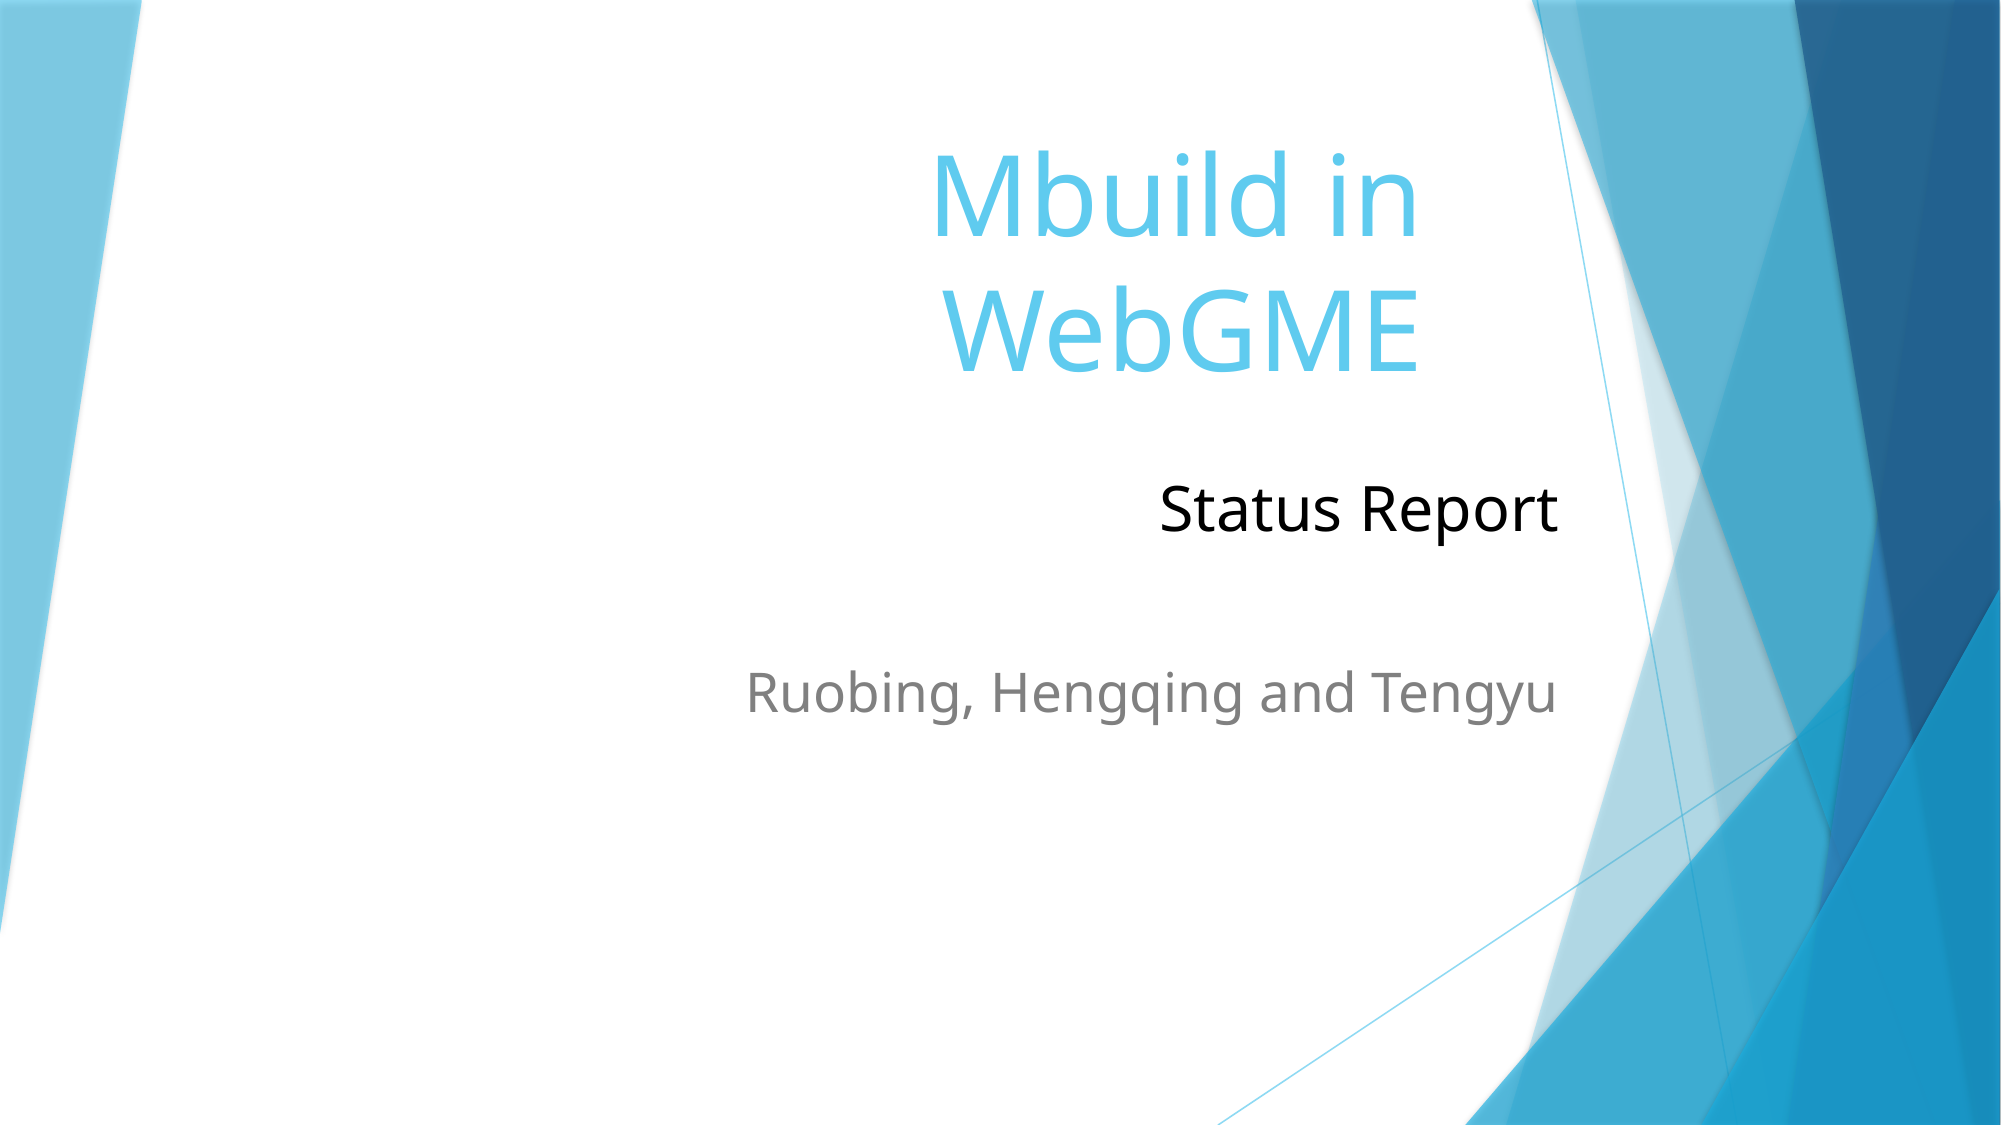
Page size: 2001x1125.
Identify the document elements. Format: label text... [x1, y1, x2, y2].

subtitle Status Report Ruobing, Hengqing and Tengyu [544, 460, 1574, 733]
title Mbuild in WebGME [463, 145, 1439, 537]
